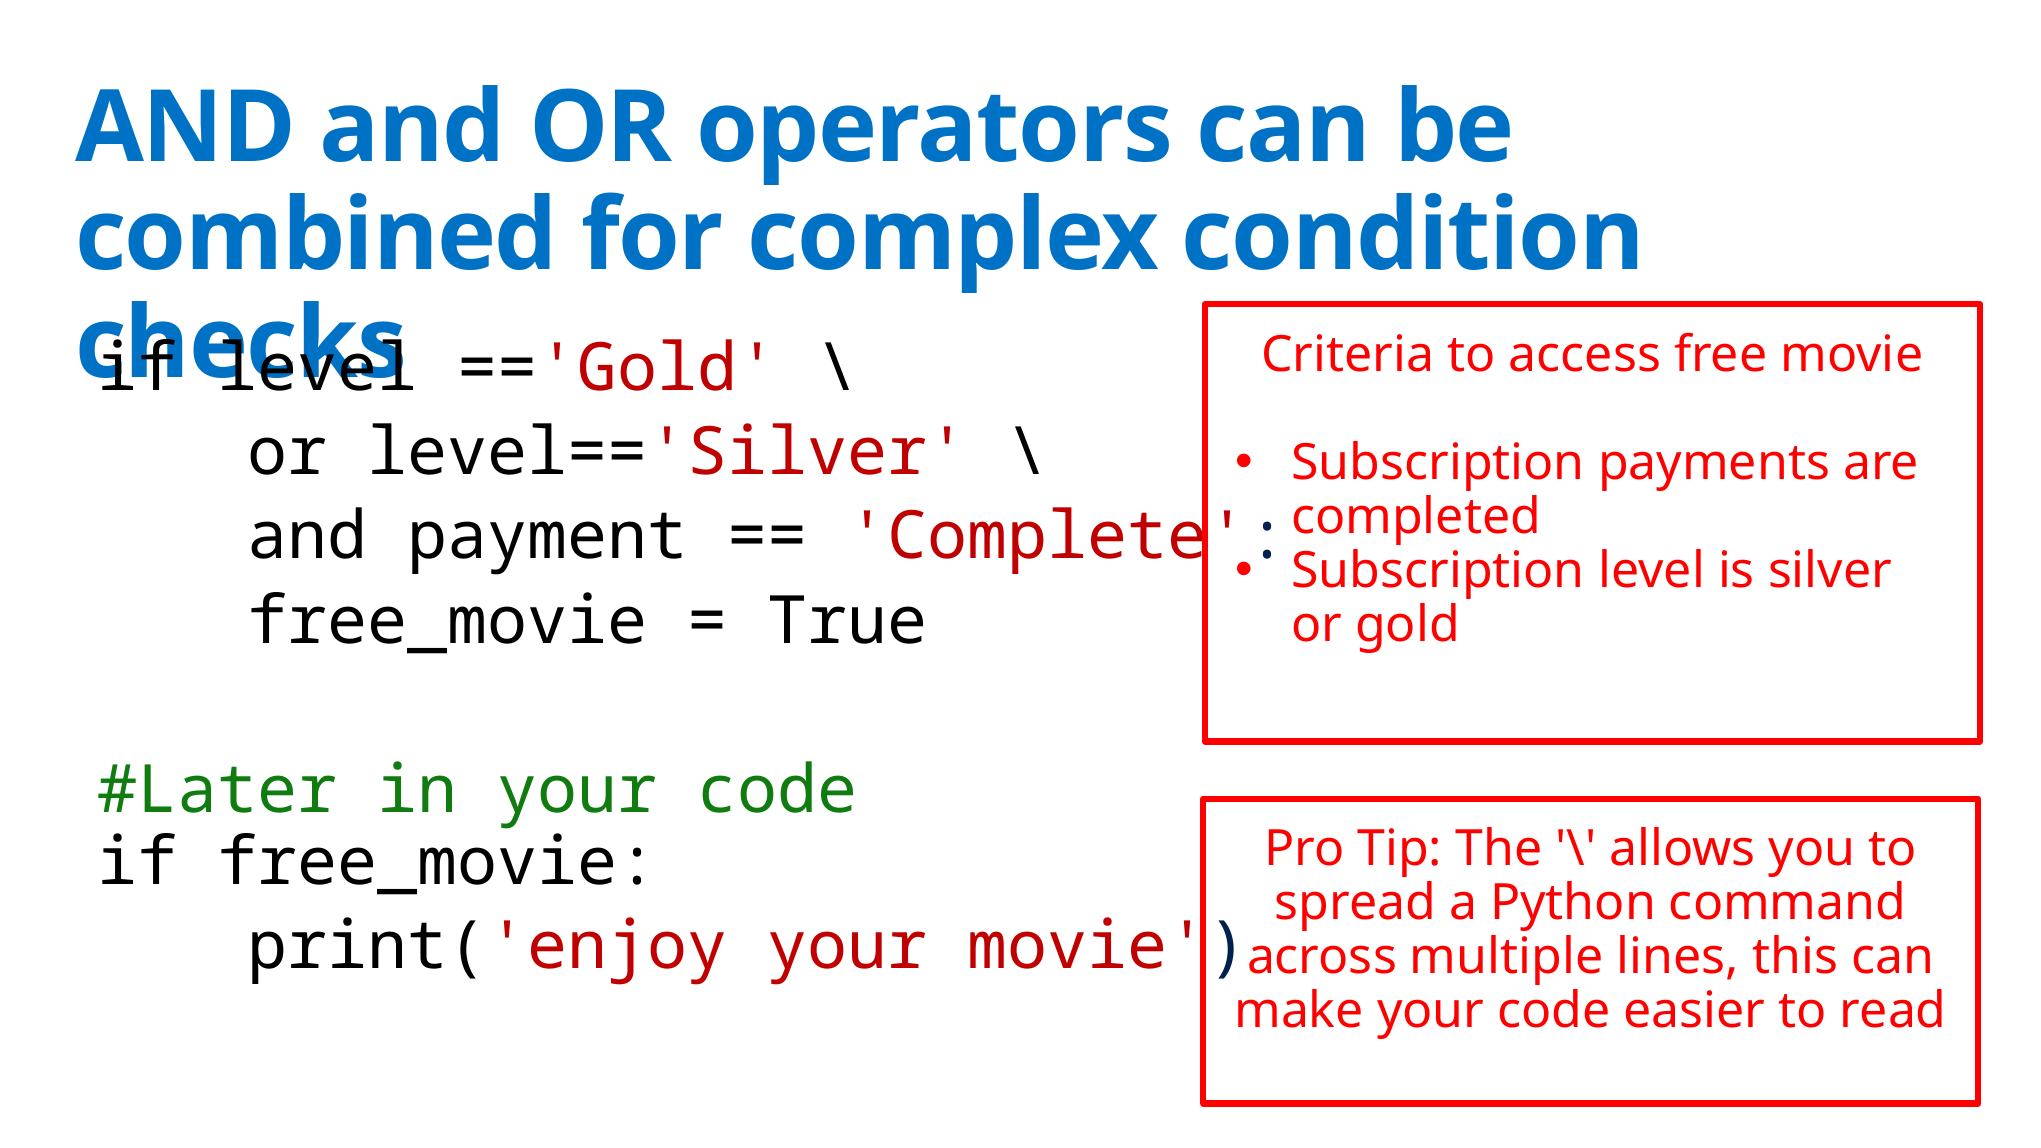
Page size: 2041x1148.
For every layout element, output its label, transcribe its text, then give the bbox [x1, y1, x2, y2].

text_box Criteria to access free movie Subscription payments are completed Subscription level is silver or gold [1204, 303, 1981, 742]
text_box Pro Tip: The '\' allows you to spread a Python command across multiple lines, this can make your code easier to read [1203, 798, 1979, 1104]
title AND and OR operators can be combined for complex condition checks [60, 60, 1980, 210]
list if level =='Gold' \ or level=='Silver' \ and payment == 'Complete': free_movie = True #Later in your code if free_movie: print('enjoy your movie') [82, 225, 1980, 1148]
